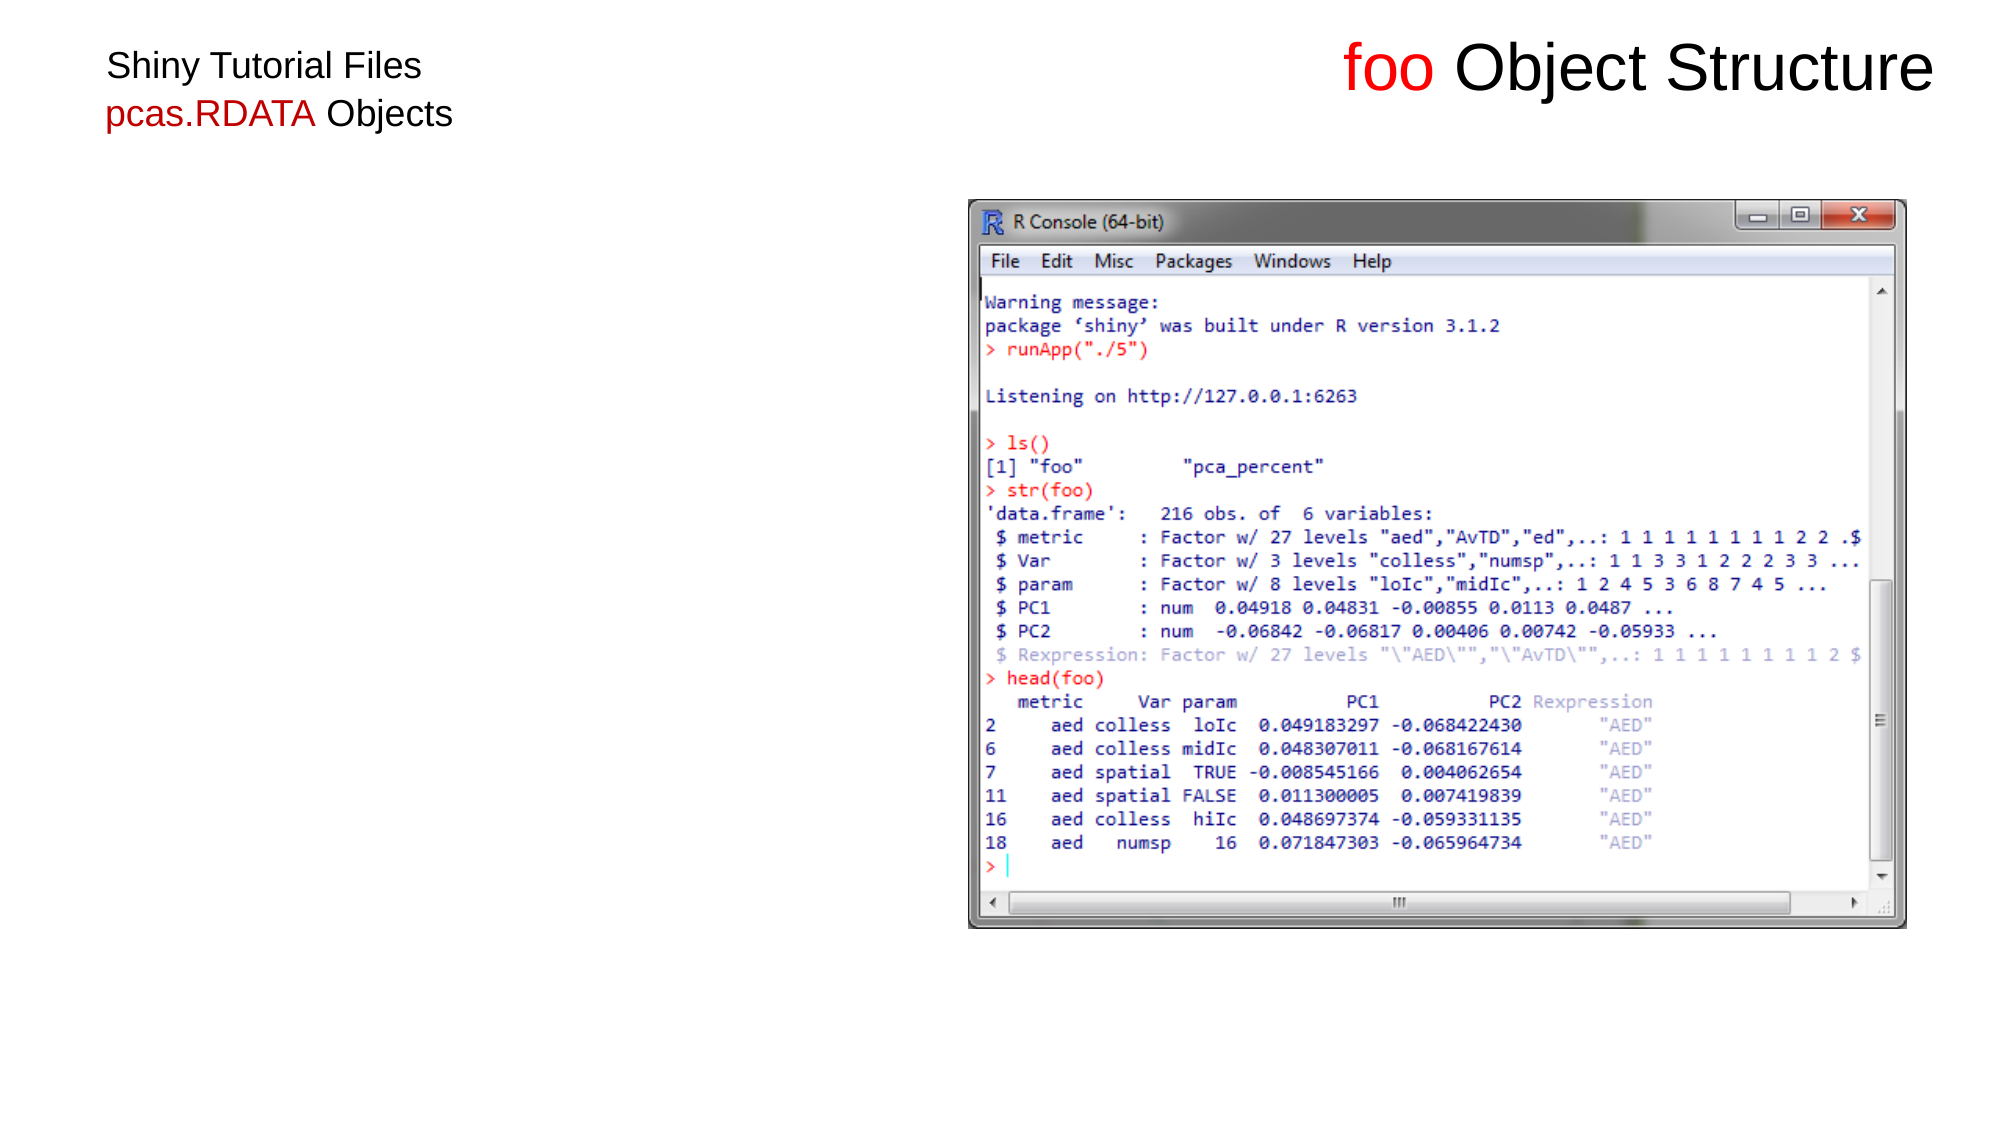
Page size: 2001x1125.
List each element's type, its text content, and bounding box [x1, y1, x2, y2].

text_box pcas.RDATA Objects [91, 82, 468, 142]
picture [968, 199, 1907, 929]
text_box Shiny Tutorial Files [91, 34, 438, 82]
text_box foo Object Structure [1328, 16, 1951, 112]
